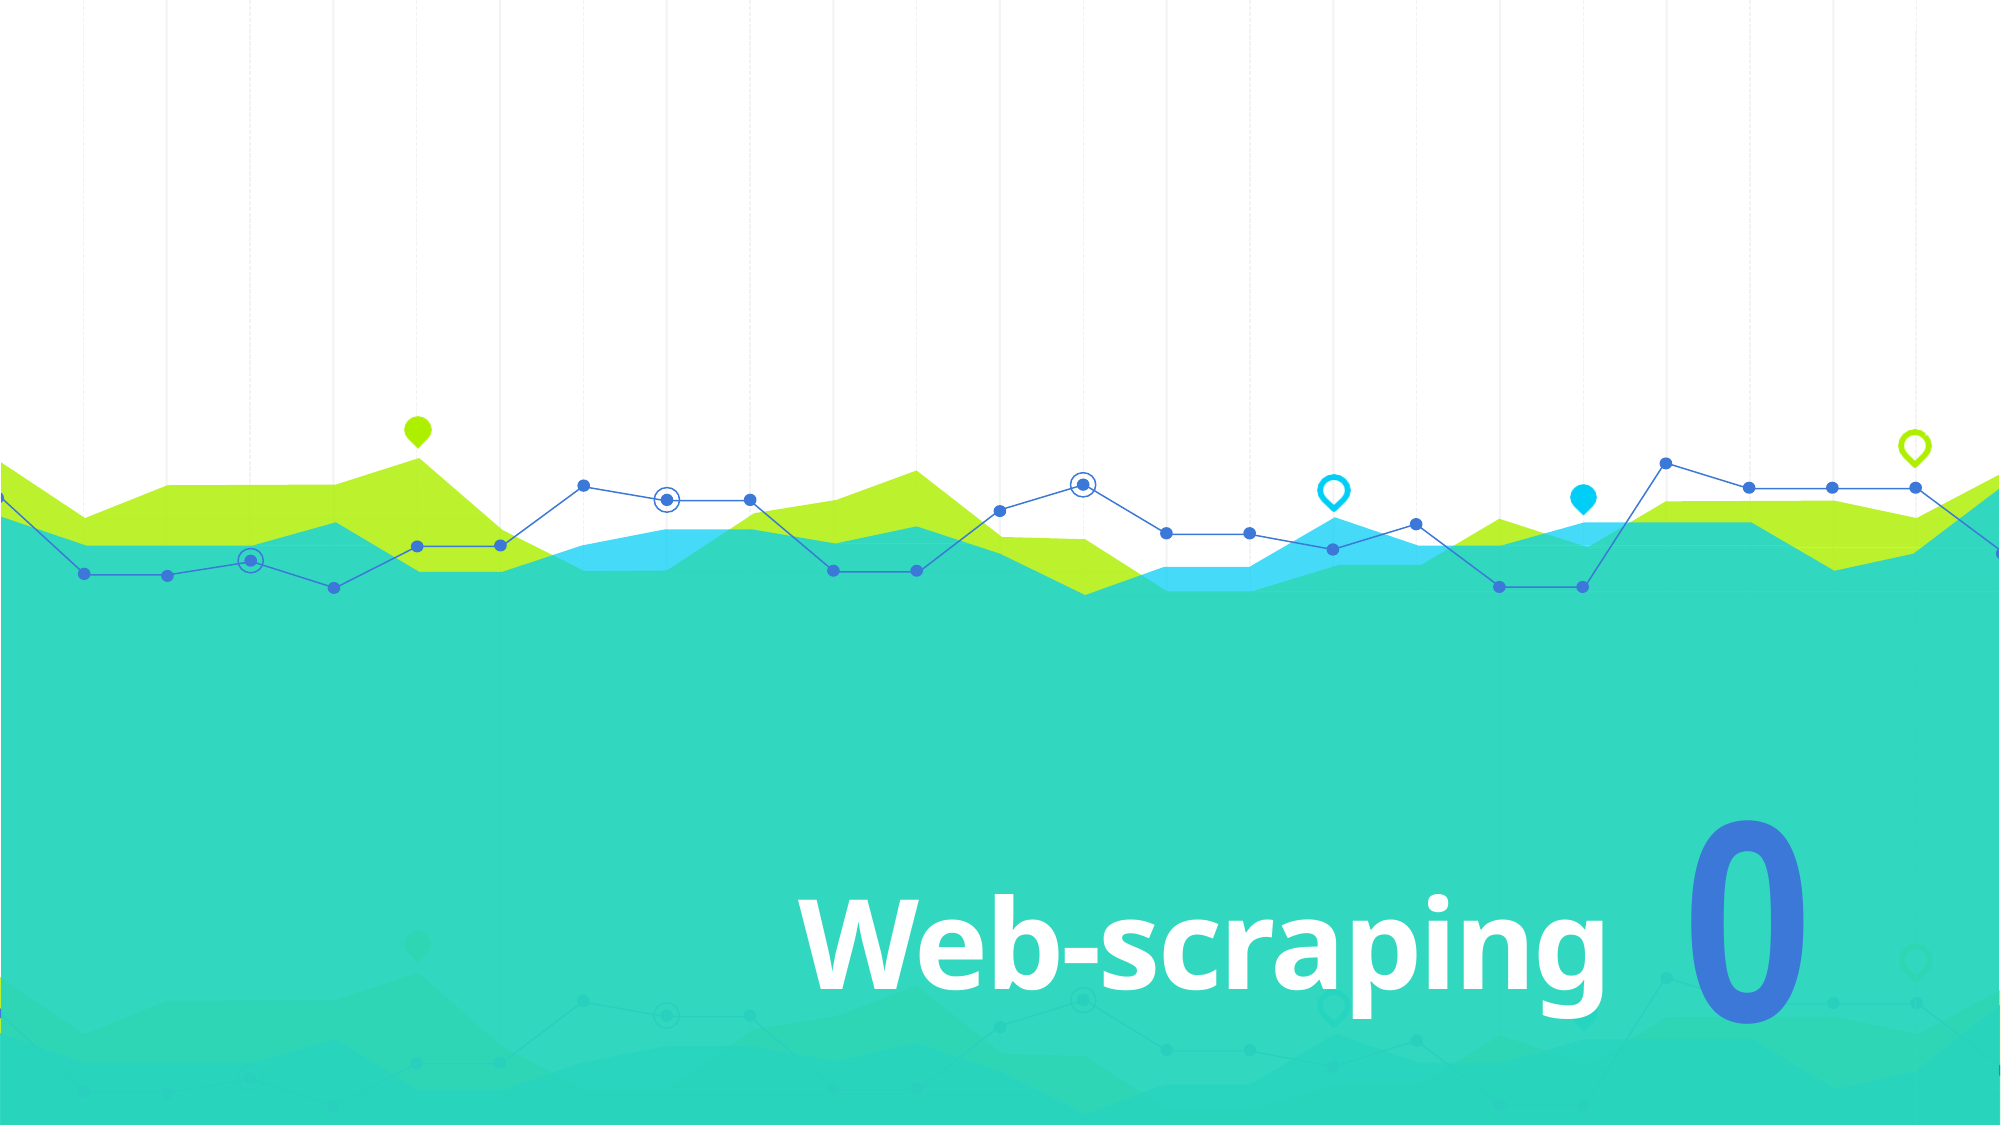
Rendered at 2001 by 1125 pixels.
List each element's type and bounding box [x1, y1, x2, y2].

text_box [0, 30, 2000, 1125]
